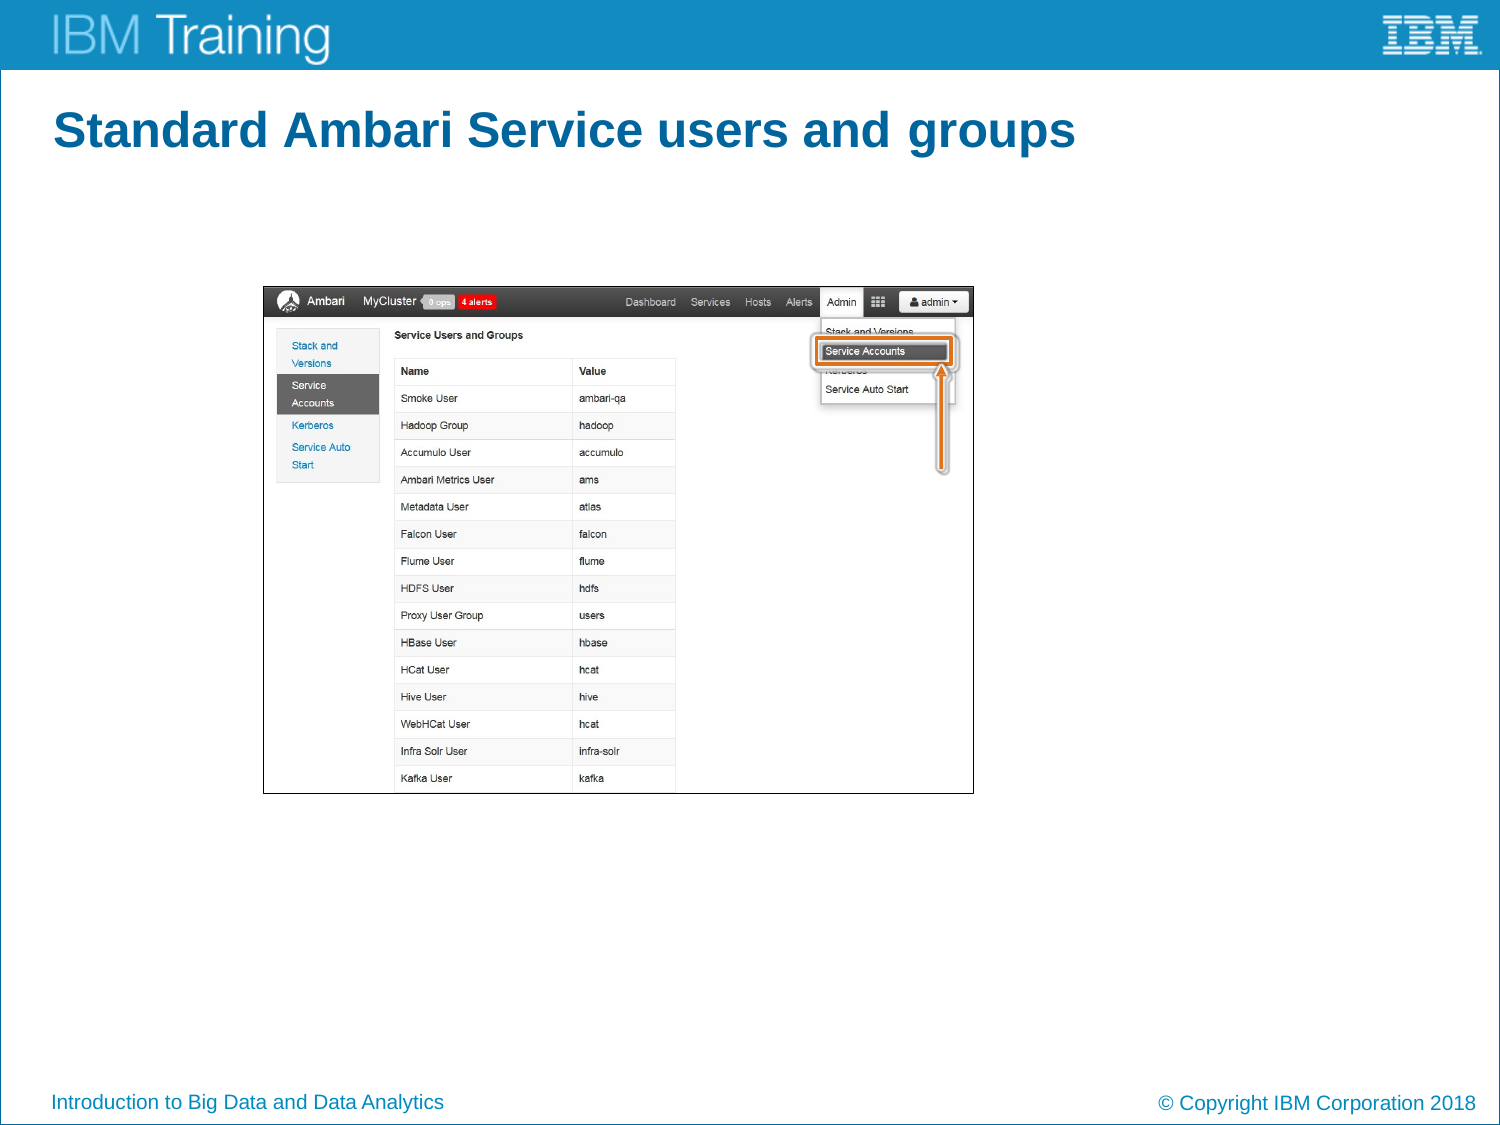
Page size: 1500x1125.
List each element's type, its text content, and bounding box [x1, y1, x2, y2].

text_box [263, 286, 974, 794]
text_box [816, 338, 952, 364]
picture [1158, 1095, 1166, 1109]
text_box [922, 345, 963, 479]
text_box [806, 328, 964, 377]
title Standard Ambari Service users and groups [36, 75, 1485, 180]
text_box [935, 365, 947, 470]
picture [1167, 1096, 1173, 1109]
picture [0, 0, 1500, 70]
